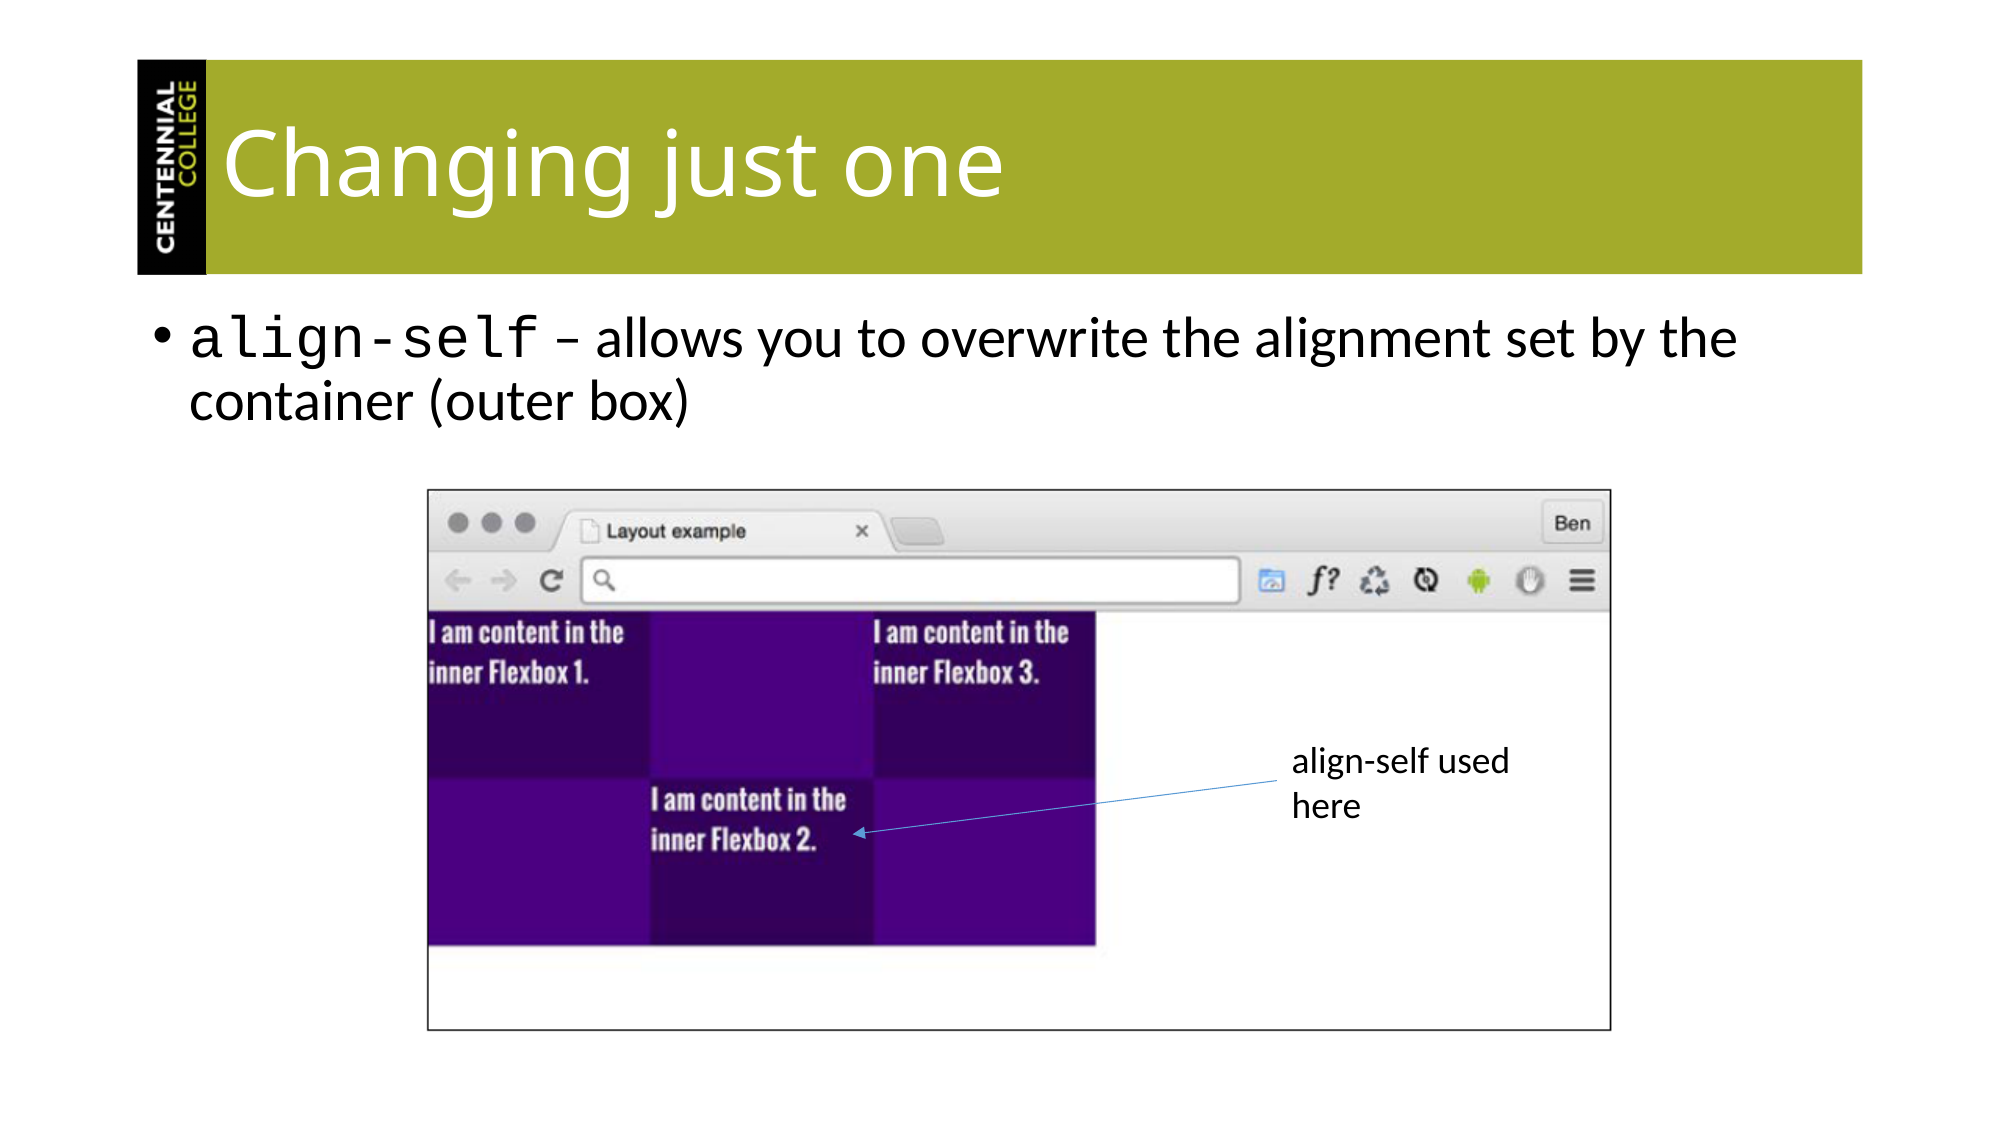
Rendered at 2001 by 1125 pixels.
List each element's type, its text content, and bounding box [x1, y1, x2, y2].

picture [418, 480, 1621, 1039]
list align-self – allows you to overwrite the alignment set by the container (outer box) [137, 299, 1863, 1014]
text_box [852, 781, 1277, 835]
title Changing just one [206, 59, 1863, 275]
picture [138, 60, 206, 274]
